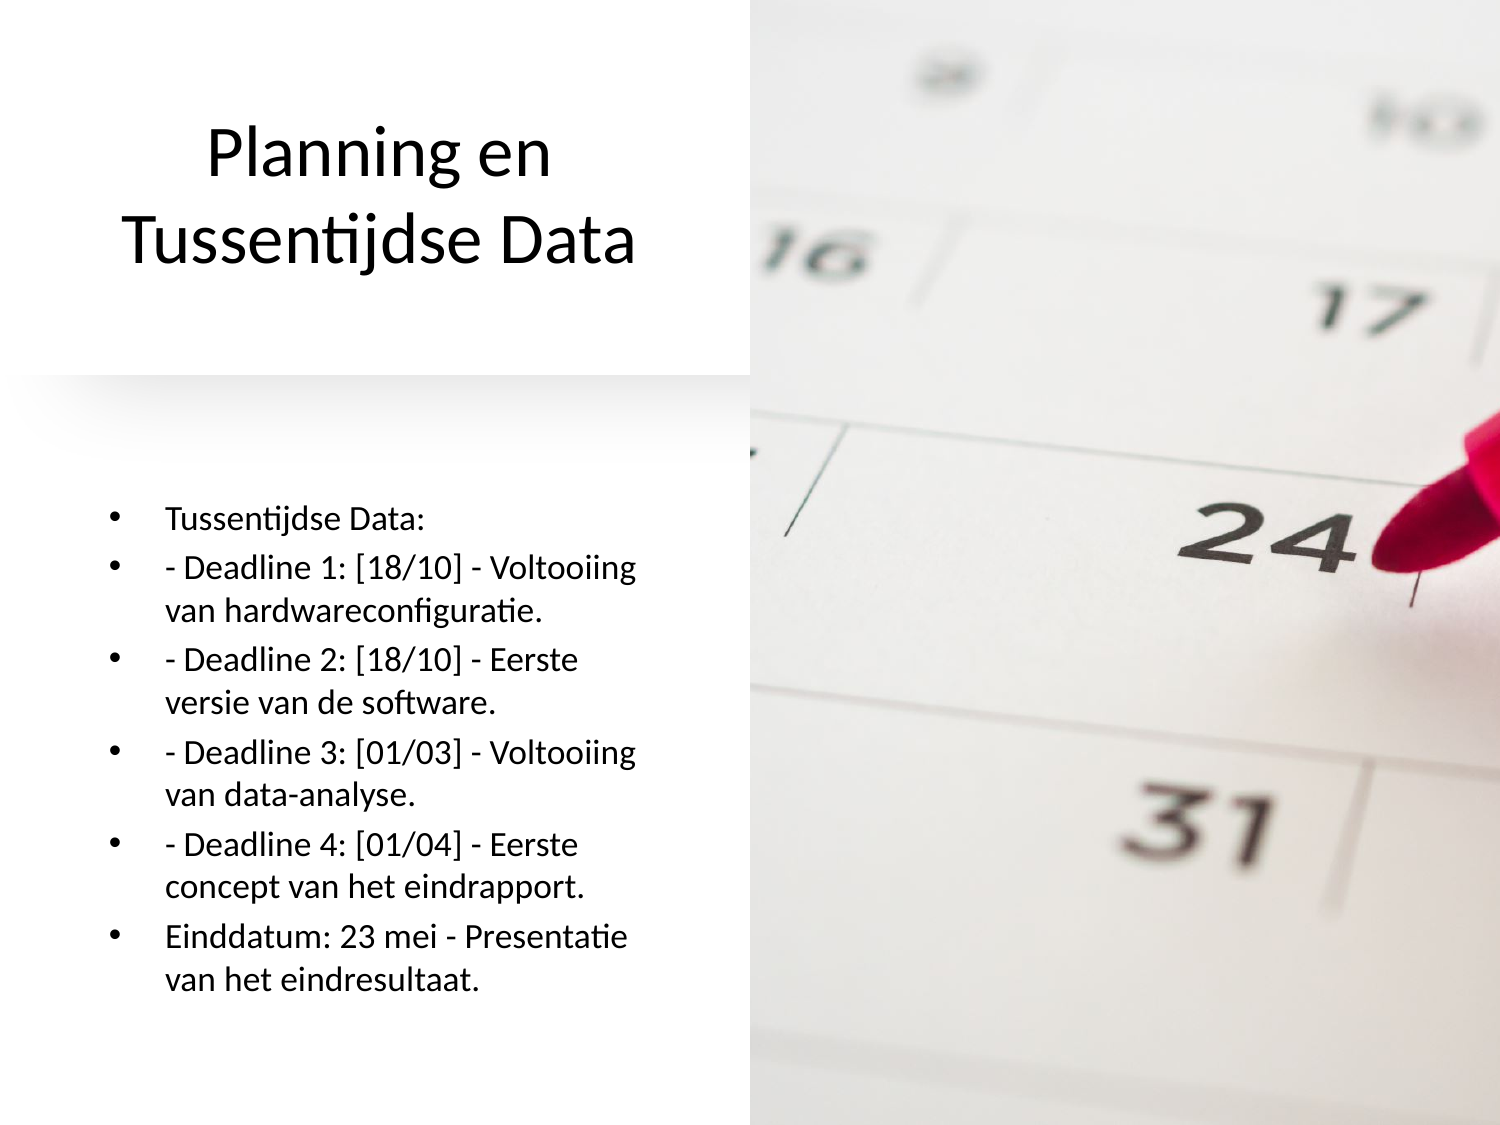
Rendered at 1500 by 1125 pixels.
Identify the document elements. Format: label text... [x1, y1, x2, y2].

title Planning en Tussentijdse Data [93, 57, 666, 324]
list Tussentijdse Data: - Deadline 1: [18/10] - Voltooiing van hardwareconfiguratie. - Deadline 2: [18/10] - Eerste versie van de software. - Deadline 3: [01/03] - Voltooiing van data-analyse. - Deadline 4: [01/04] - Eerste concept van het eindrapport. Einddatum: 23 mei - Presentatie van het eindresultaat. [93, 450, 666, 1043]
text_box [0, 377, 744, 1125]
text_box [0, 0, 747, 377]
picture [749, 0, 1500, 1125]
